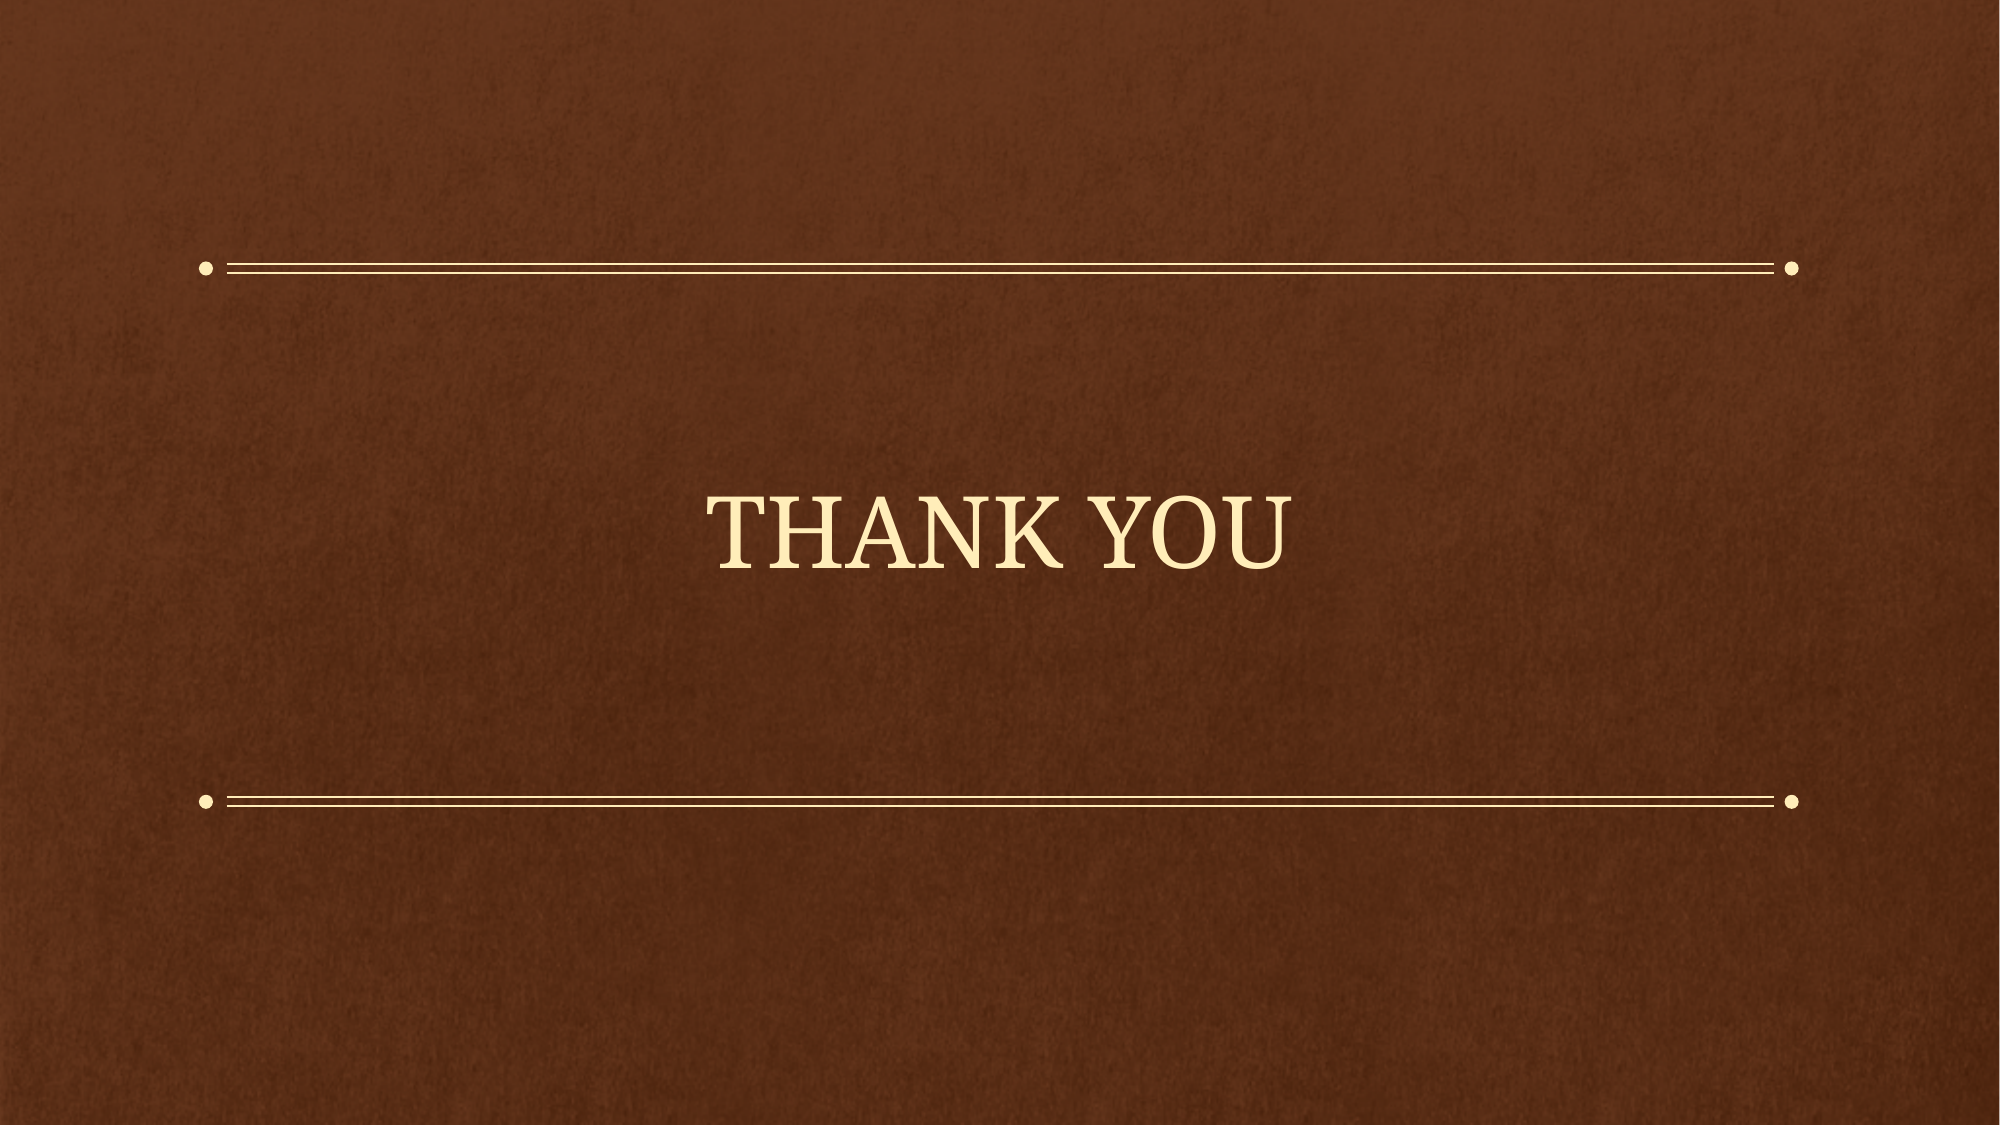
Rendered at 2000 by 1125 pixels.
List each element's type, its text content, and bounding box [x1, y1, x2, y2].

title THANK YOU [225, 312, 1774, 598]
